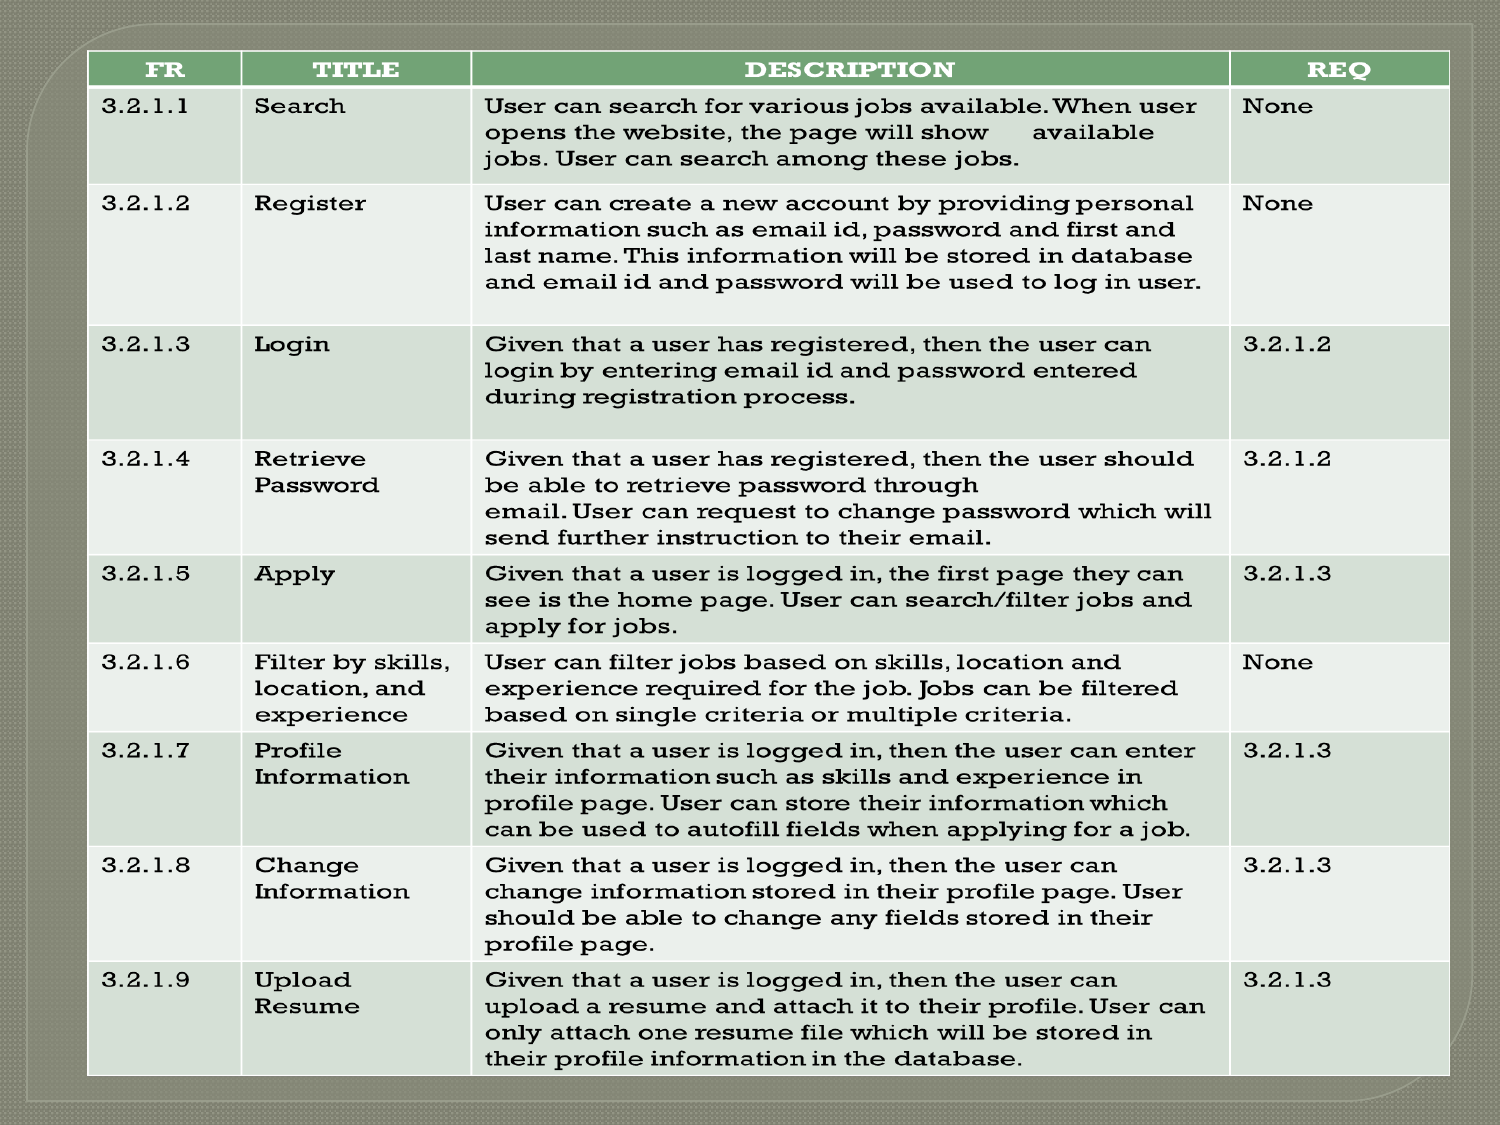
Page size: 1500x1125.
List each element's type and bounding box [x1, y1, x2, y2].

list [87, 49, 1451, 1084]
